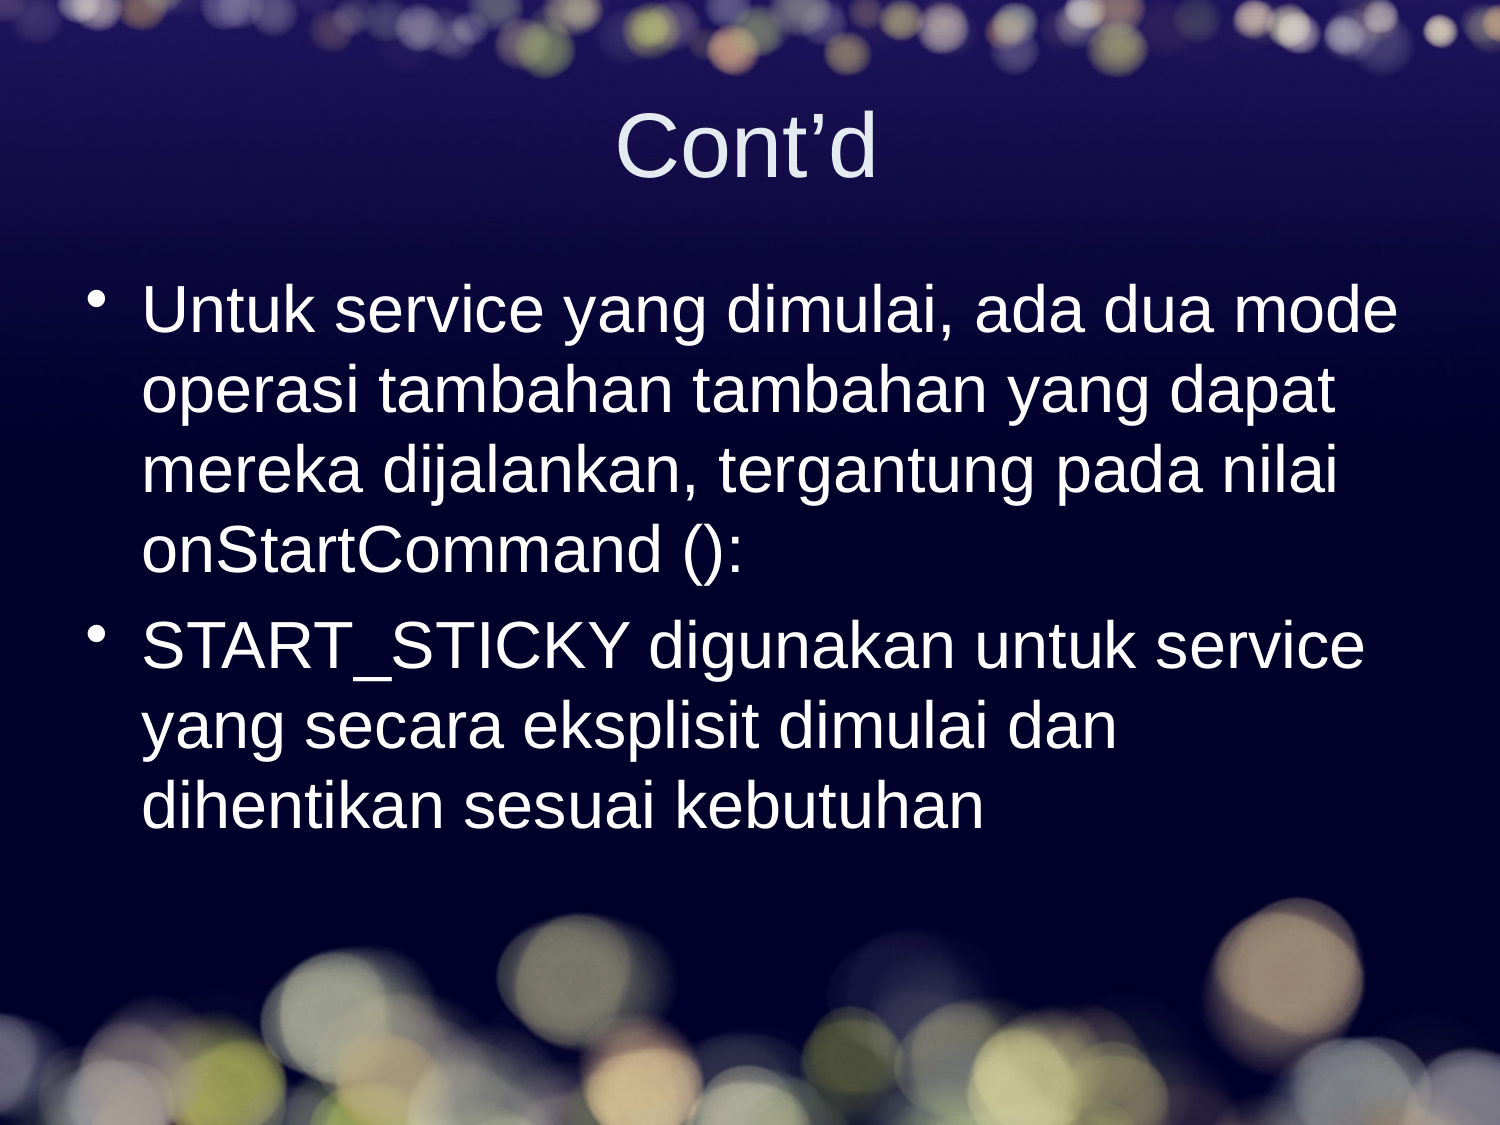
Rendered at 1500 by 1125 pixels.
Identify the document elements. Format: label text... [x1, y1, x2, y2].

picture [0, 0, 1500, 1125]
list Untuk service yang dimulai, ada dua mode operasi tambahan tambahan yang dapat mereka dijalankan, tergantung pada nilai onStartCommand (): START_STICKY digunakan untuk service yang secara eksplisit dimulai dan dihentikan sesuai kebutuhan [70, 258, 1425, 1001]
title Cont’d [70, 47, 1425, 236]
